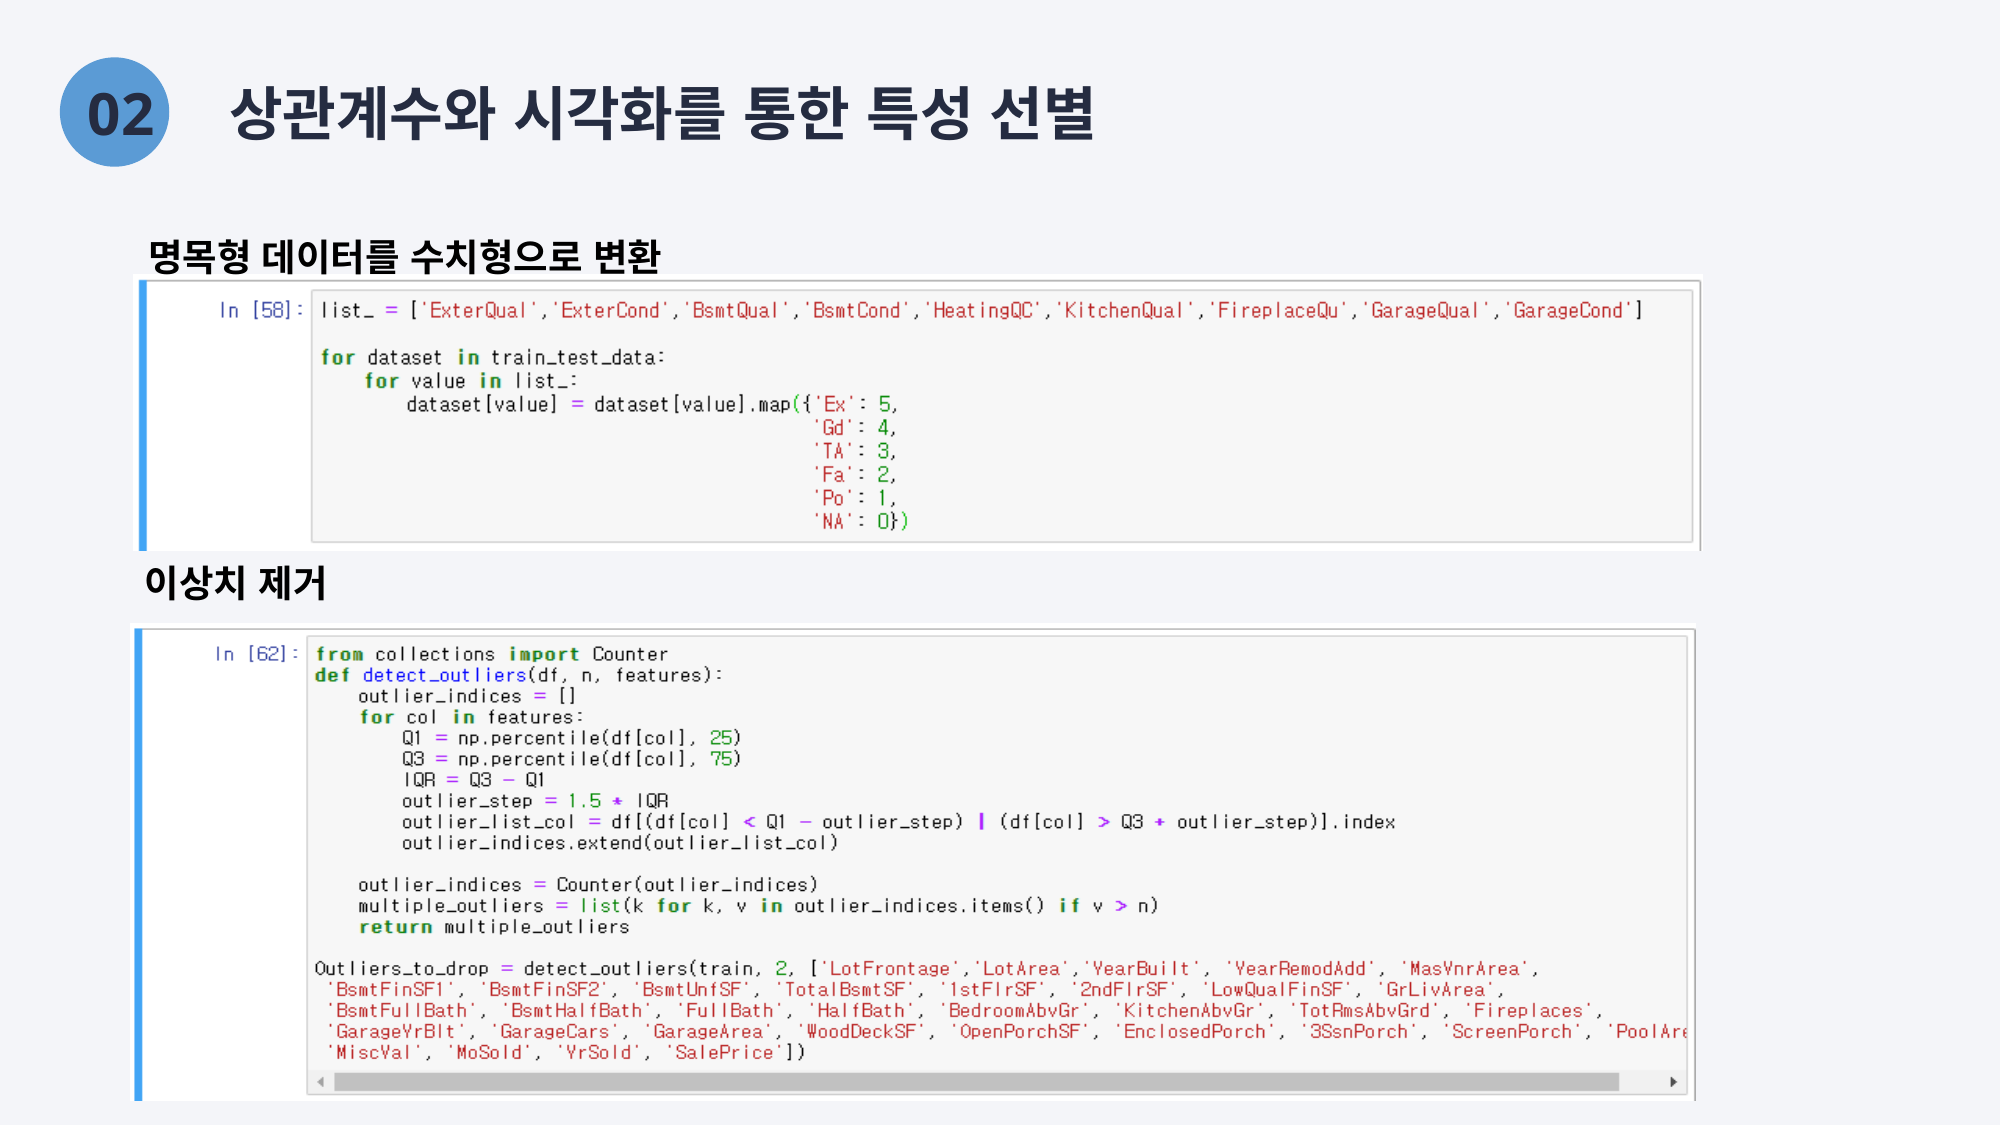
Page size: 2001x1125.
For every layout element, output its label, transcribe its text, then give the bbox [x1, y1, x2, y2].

picture [133, 274, 1703, 551]
picture [130, 623, 1696, 1101]
text_box 명목형 데이터를 수치형으로 변환 [133, 226, 786, 274]
text_box 02 상관계수와 시각화를 통한 특성 선별 [72, 77, 1180, 201]
text_box 이상치 제거 [130, 552, 783, 612]
text_box [58, 56, 158, 148]
